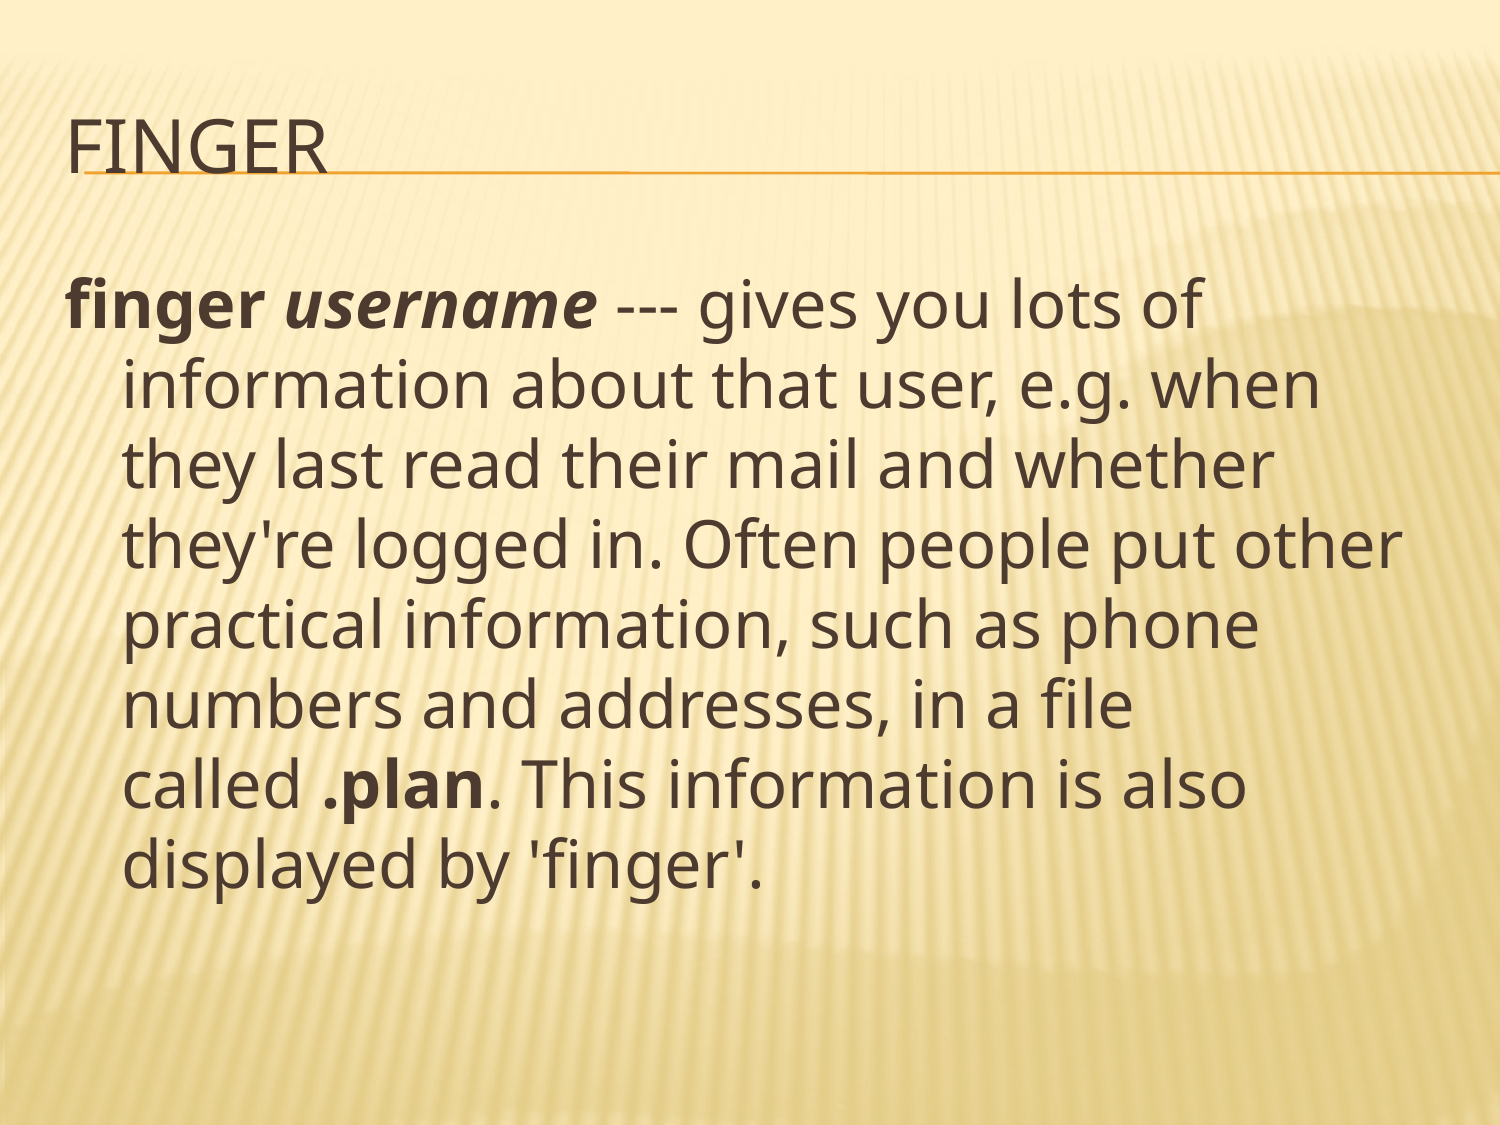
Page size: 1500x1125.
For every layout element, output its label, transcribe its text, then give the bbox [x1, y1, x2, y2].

title finger [50, 75, 1475, 213]
list finger username --- gives you lots of information about that user, e.g. when they last read their mail and whether they're logged in. Often people put other practical information, such as phone numbers and addresses, in a file called .plan. This information is also displayed by 'finger'. [50, 254, 1475, 998]
